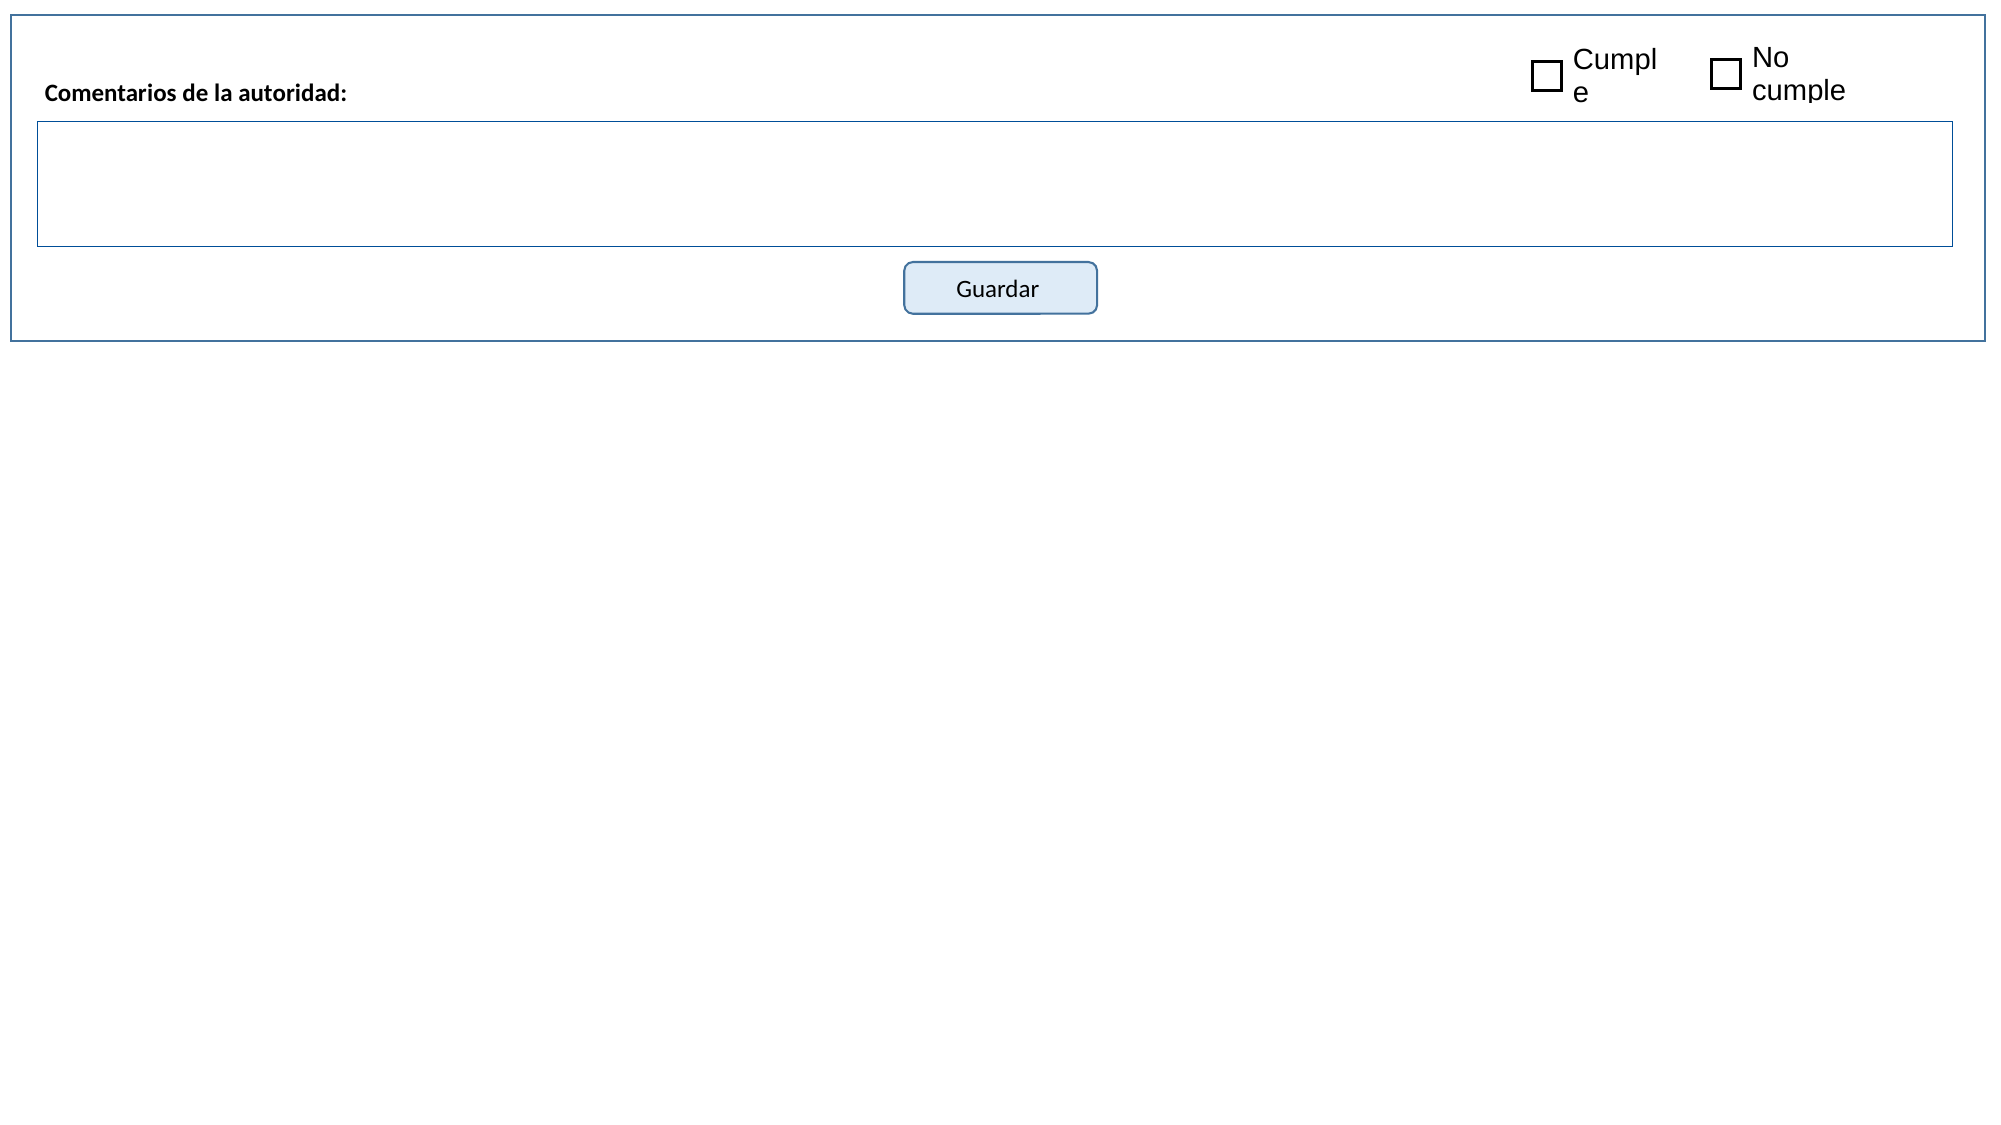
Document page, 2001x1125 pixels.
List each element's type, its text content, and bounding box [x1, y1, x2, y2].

text_box [10, 14, 1986, 342]
text_box Guardar [903, 260, 1099, 315]
text_box Comentarios de la autoridad: [30, 69, 445, 114]
